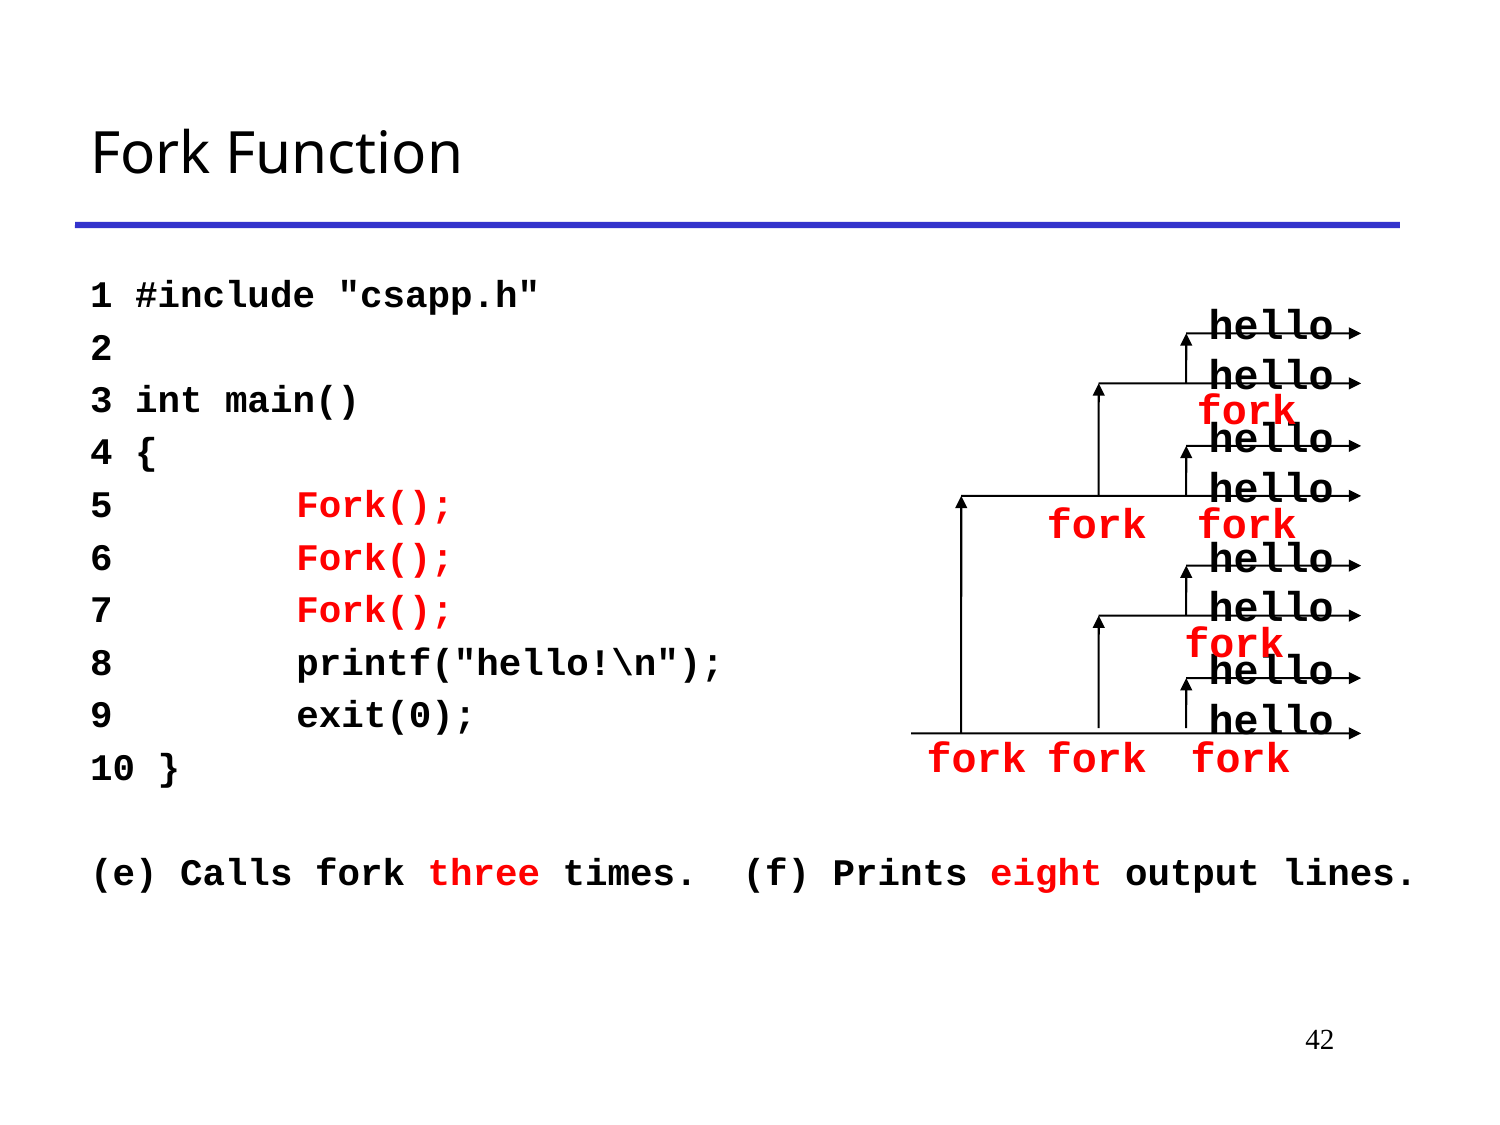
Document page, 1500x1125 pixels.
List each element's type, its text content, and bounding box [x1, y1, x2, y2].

text_box hello [1193, 406, 1349, 468]
text_box [1092, 616, 1105, 723]
text_box hello [1193, 290, 1349, 356]
text_box [1180, 566, 1193, 608]
text_box fork [1032, 489, 1162, 555]
text_box hello [1193, 638, 1349, 701]
text_box [1180, 333, 1193, 375]
text_box [1349, 559, 1362, 572]
text_box [1349, 439, 1362, 452]
text_box [1349, 727, 1362, 740]
text_box hello [1193, 356, 1349, 406]
text_box fork [1175, 723, 1306, 788]
text_box [1180, 678, 1193, 723]
text_box fork [1042, 723, 1162, 788]
title Fork Function [75, 75, 1400, 225]
text_box [955, 496, 968, 723]
text_box hello [1193, 701, 1349, 751]
text_box hello [1193, 468, 1349, 518]
text_box fork [911, 723, 1042, 788]
text_box [1180, 446, 1193, 489]
text_box fork [1182, 489, 1312, 555]
list 1 #include "csapp.h" 2 3 int main() 4 { 5 Fork(); 6 Fork(); 7 Fork(); 8 printf("hello!\n"); 9 exit(0); 10 } (e) Calls fork three times. (f) Prints eight output lines. [75, 262, 1500, 988]
text_box [1349, 377, 1362, 390]
text_box [1092, 384, 1105, 489]
slide_number 42 [1137, 1012, 1351, 1088]
text_box [1349, 327, 1362, 340]
text_box fork [1169, 608, 1300, 674]
text_box [1349, 489, 1362, 502]
text_box hello [1193, 588, 1349, 638]
text_box hello [1193, 522, 1349, 588]
text_box [1349, 672, 1362, 685]
text_box fork [1182, 375, 1312, 441]
text_box [1349, 609, 1362, 622]
